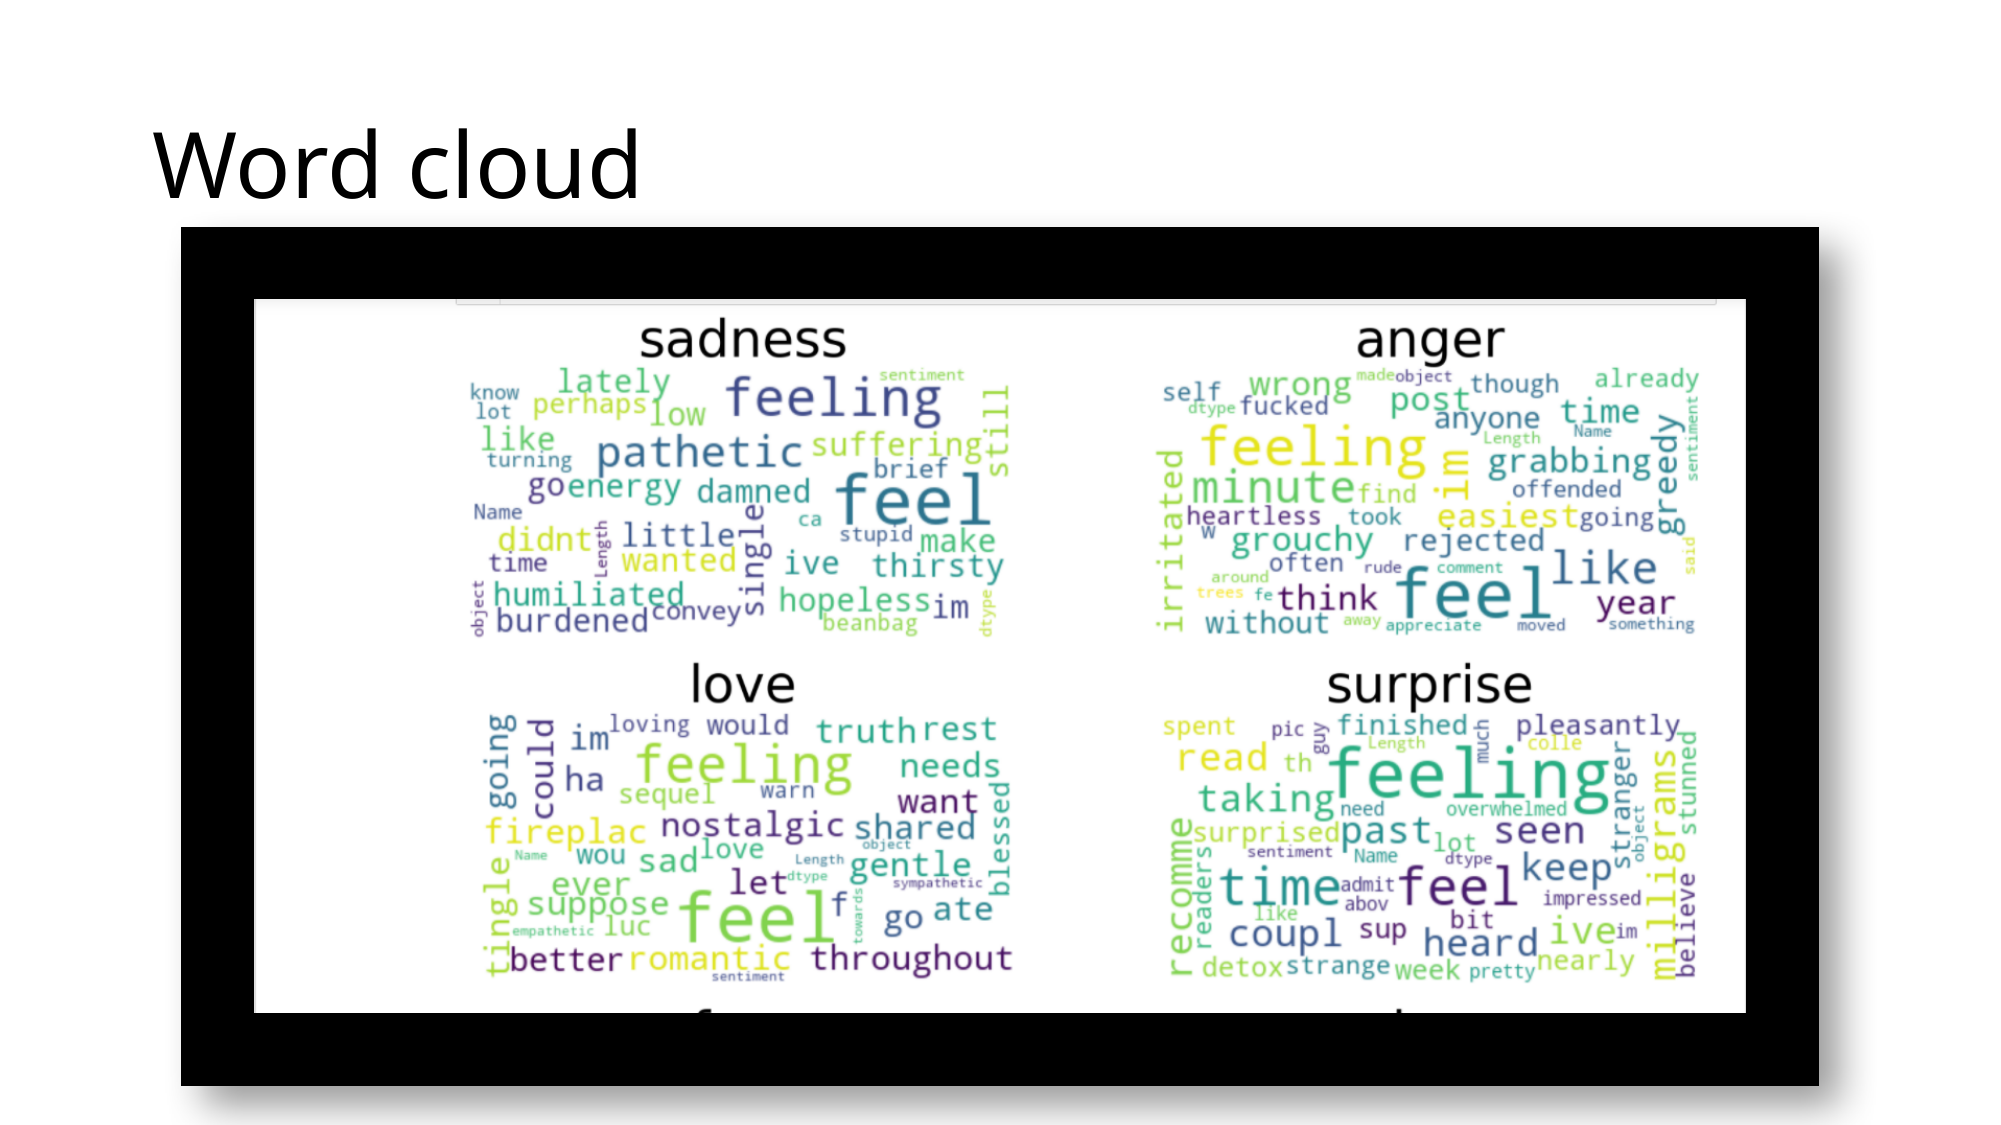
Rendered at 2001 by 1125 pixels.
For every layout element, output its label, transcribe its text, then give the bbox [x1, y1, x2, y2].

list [253, 299, 1747, 1014]
title Word cloud [137, 59, 1863, 278]
